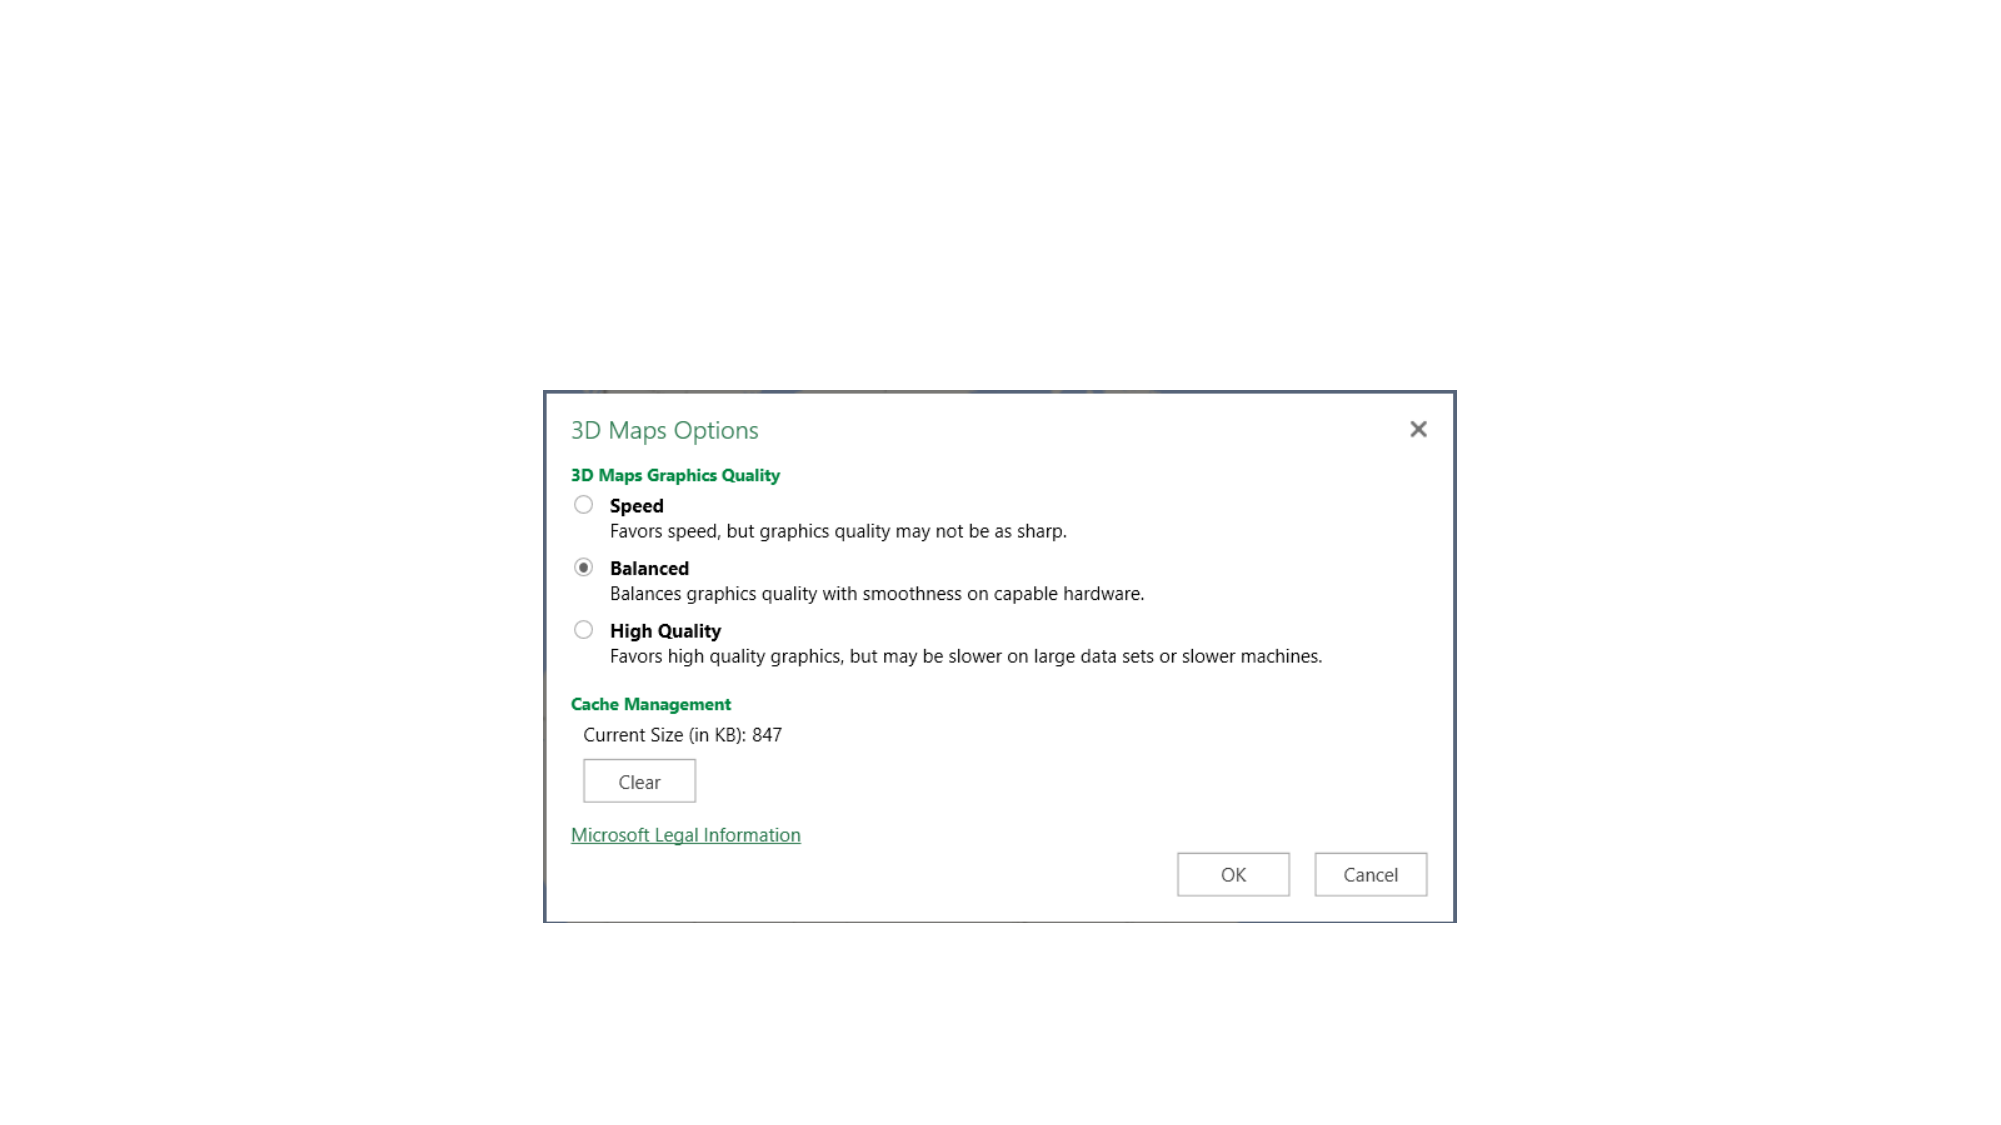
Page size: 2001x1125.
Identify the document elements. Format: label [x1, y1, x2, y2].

list [542, 390, 1457, 923]
